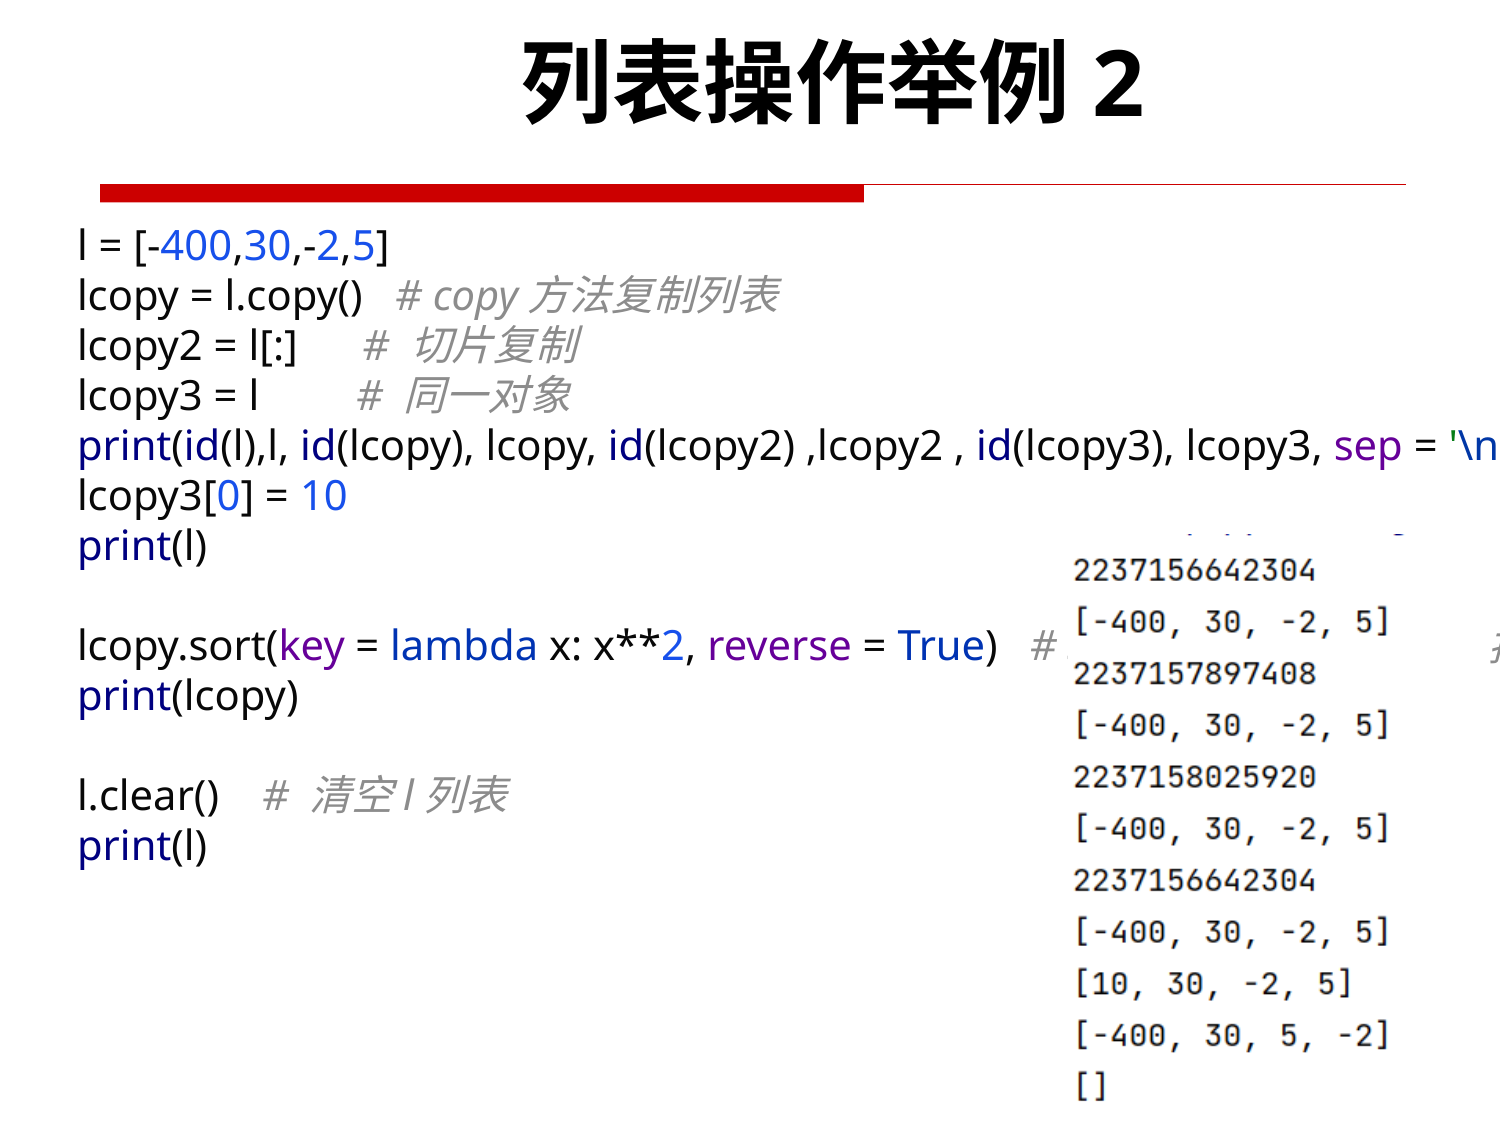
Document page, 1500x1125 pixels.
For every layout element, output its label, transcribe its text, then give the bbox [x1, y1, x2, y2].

text_box l = [-400,30,-2,5] lcopy = l.copy() # copy方法复制列表 lcopy2 = l[:] # 切片复制 lcopy3 = l # 同一对象 print(id(l),l, id(lcopy), lcopy, id(lcopy2) ,lcopy2 , id(lcopy3), lcopy3, sep = '\n') lcopy3[0] = 10 print(l) lcopy.sort(key = lambda x: x**2, reverse = True) # sort与lambda结合， 按元素幂降序排序 print(lcopy) l.clear() # 清空l列表 print(l) [62, 211, 1500, 877]
picture [1068, 534, 1474, 1123]
text_box 列表操作举例2 [505, 17, 1161, 142]
